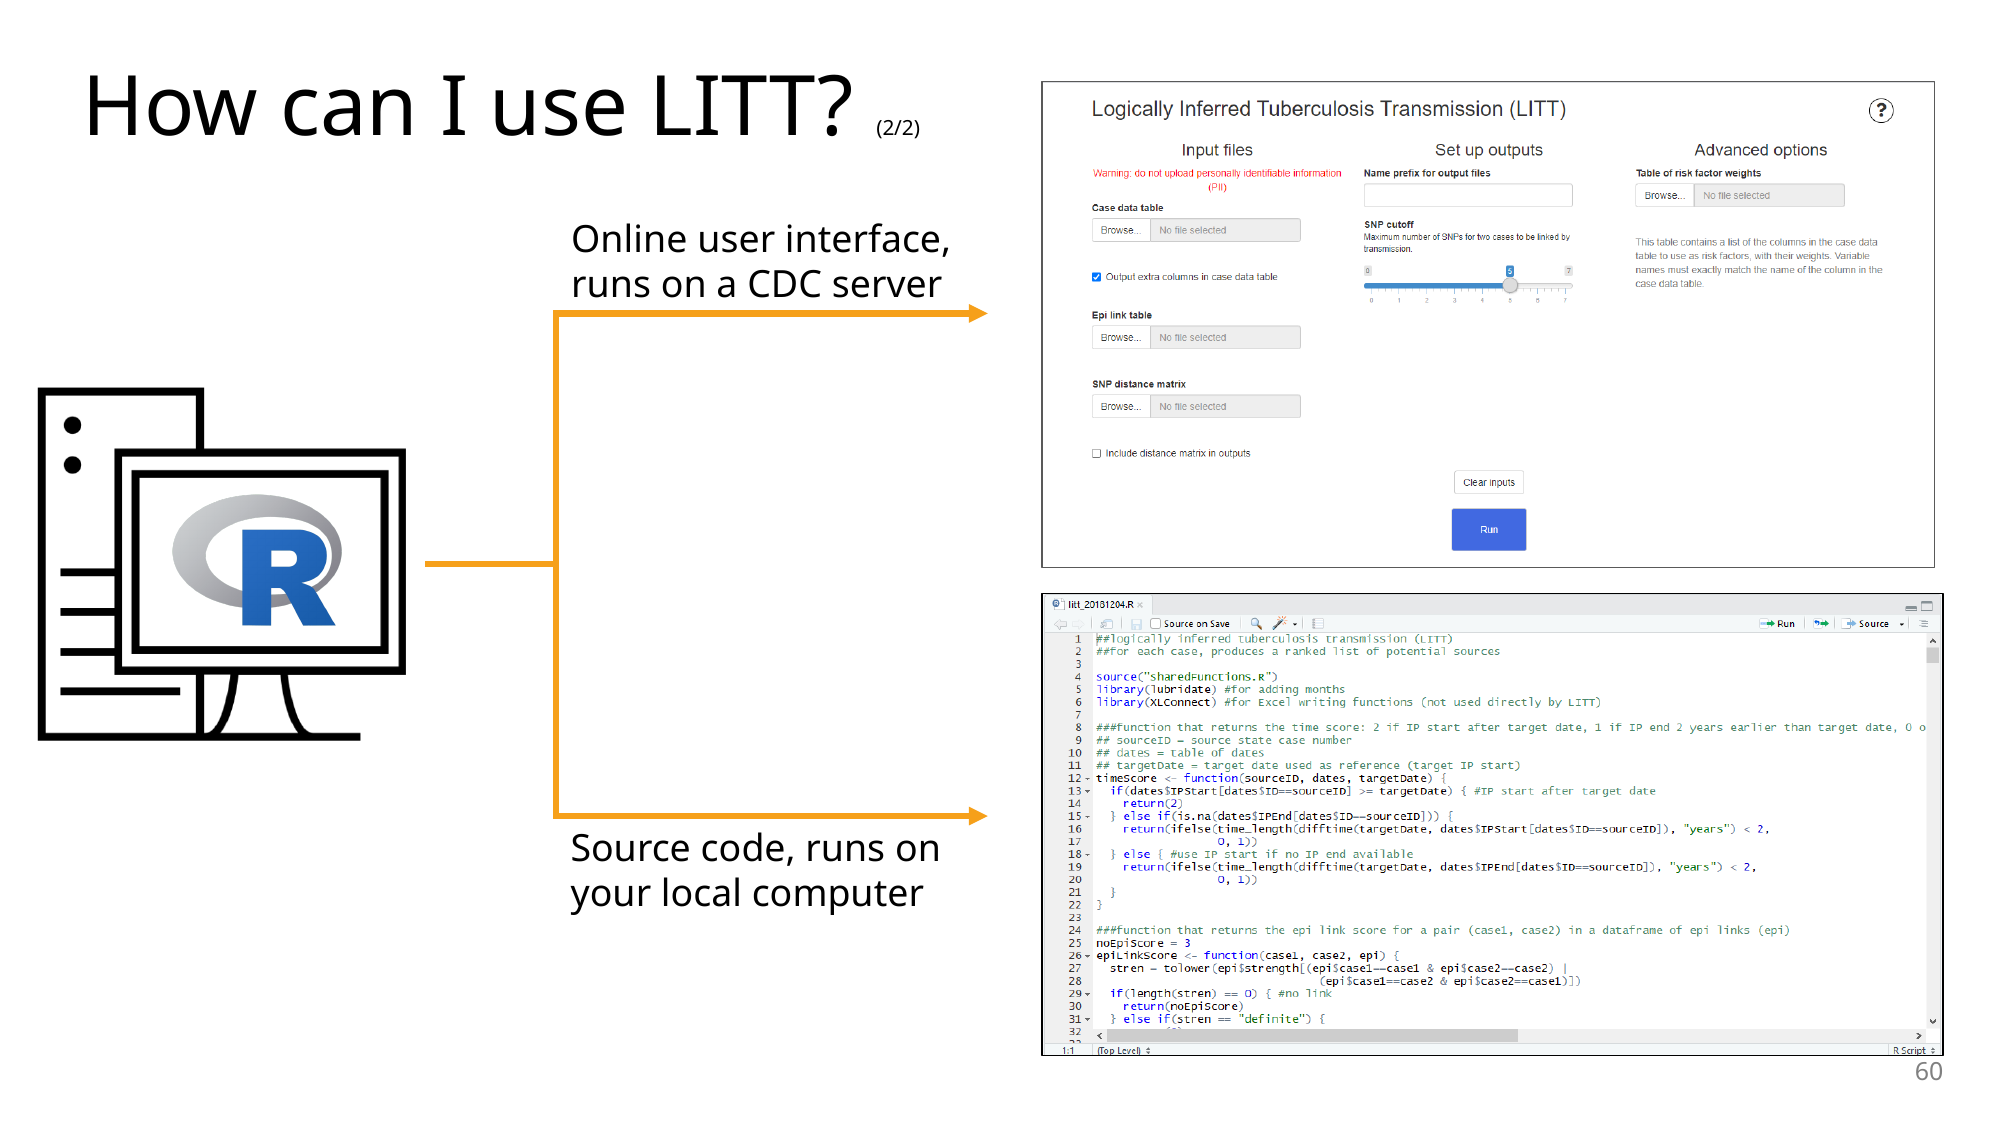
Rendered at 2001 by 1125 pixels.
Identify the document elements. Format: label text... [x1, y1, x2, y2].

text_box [37, 387, 406, 741]
text_box Online user interface, runs on a CDC server [556, 207, 996, 313]
slide_number 60 [1508, 1042, 1959, 1103]
title How can I use LITT? (2/2) [67, 0, 1793, 218]
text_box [425, 311, 988, 819]
picture [1042, 593, 1943, 1056]
picture [1042, 82, 1935, 567]
text_box Source code, runs on your local computer [555, 816, 1020, 921]
